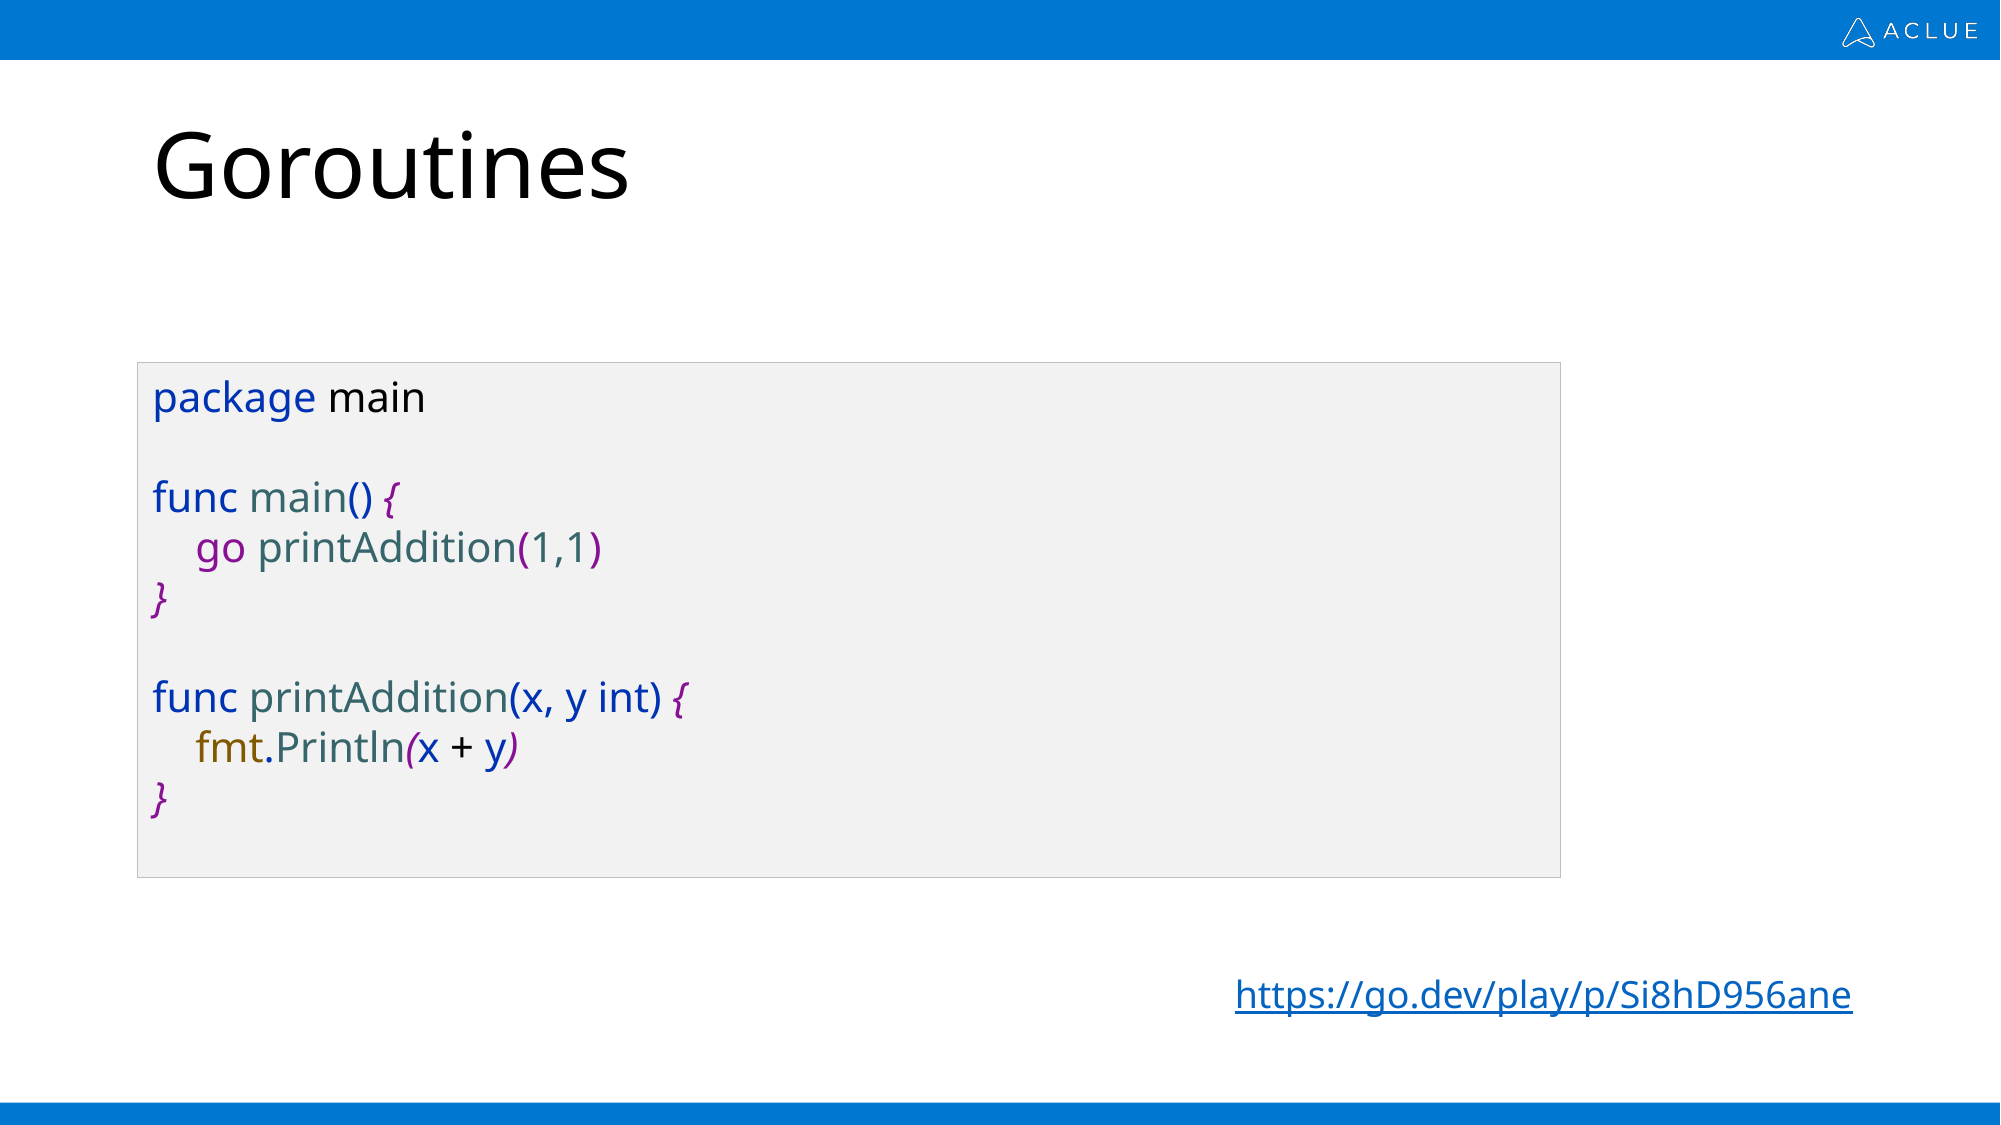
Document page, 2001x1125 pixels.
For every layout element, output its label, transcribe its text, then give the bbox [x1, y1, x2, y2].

text_box package main func main() { go printAddition(1,1) } func printAddition(x, y int) { fmt.Println(x + y) } [137, 362, 1561, 878]
picture [1836, 8, 1989, 55]
text_box https://go.dev/play/p/Si8hD956ane [1220, 963, 1868, 1030]
title Goroutines [137, 59, 1863, 278]
